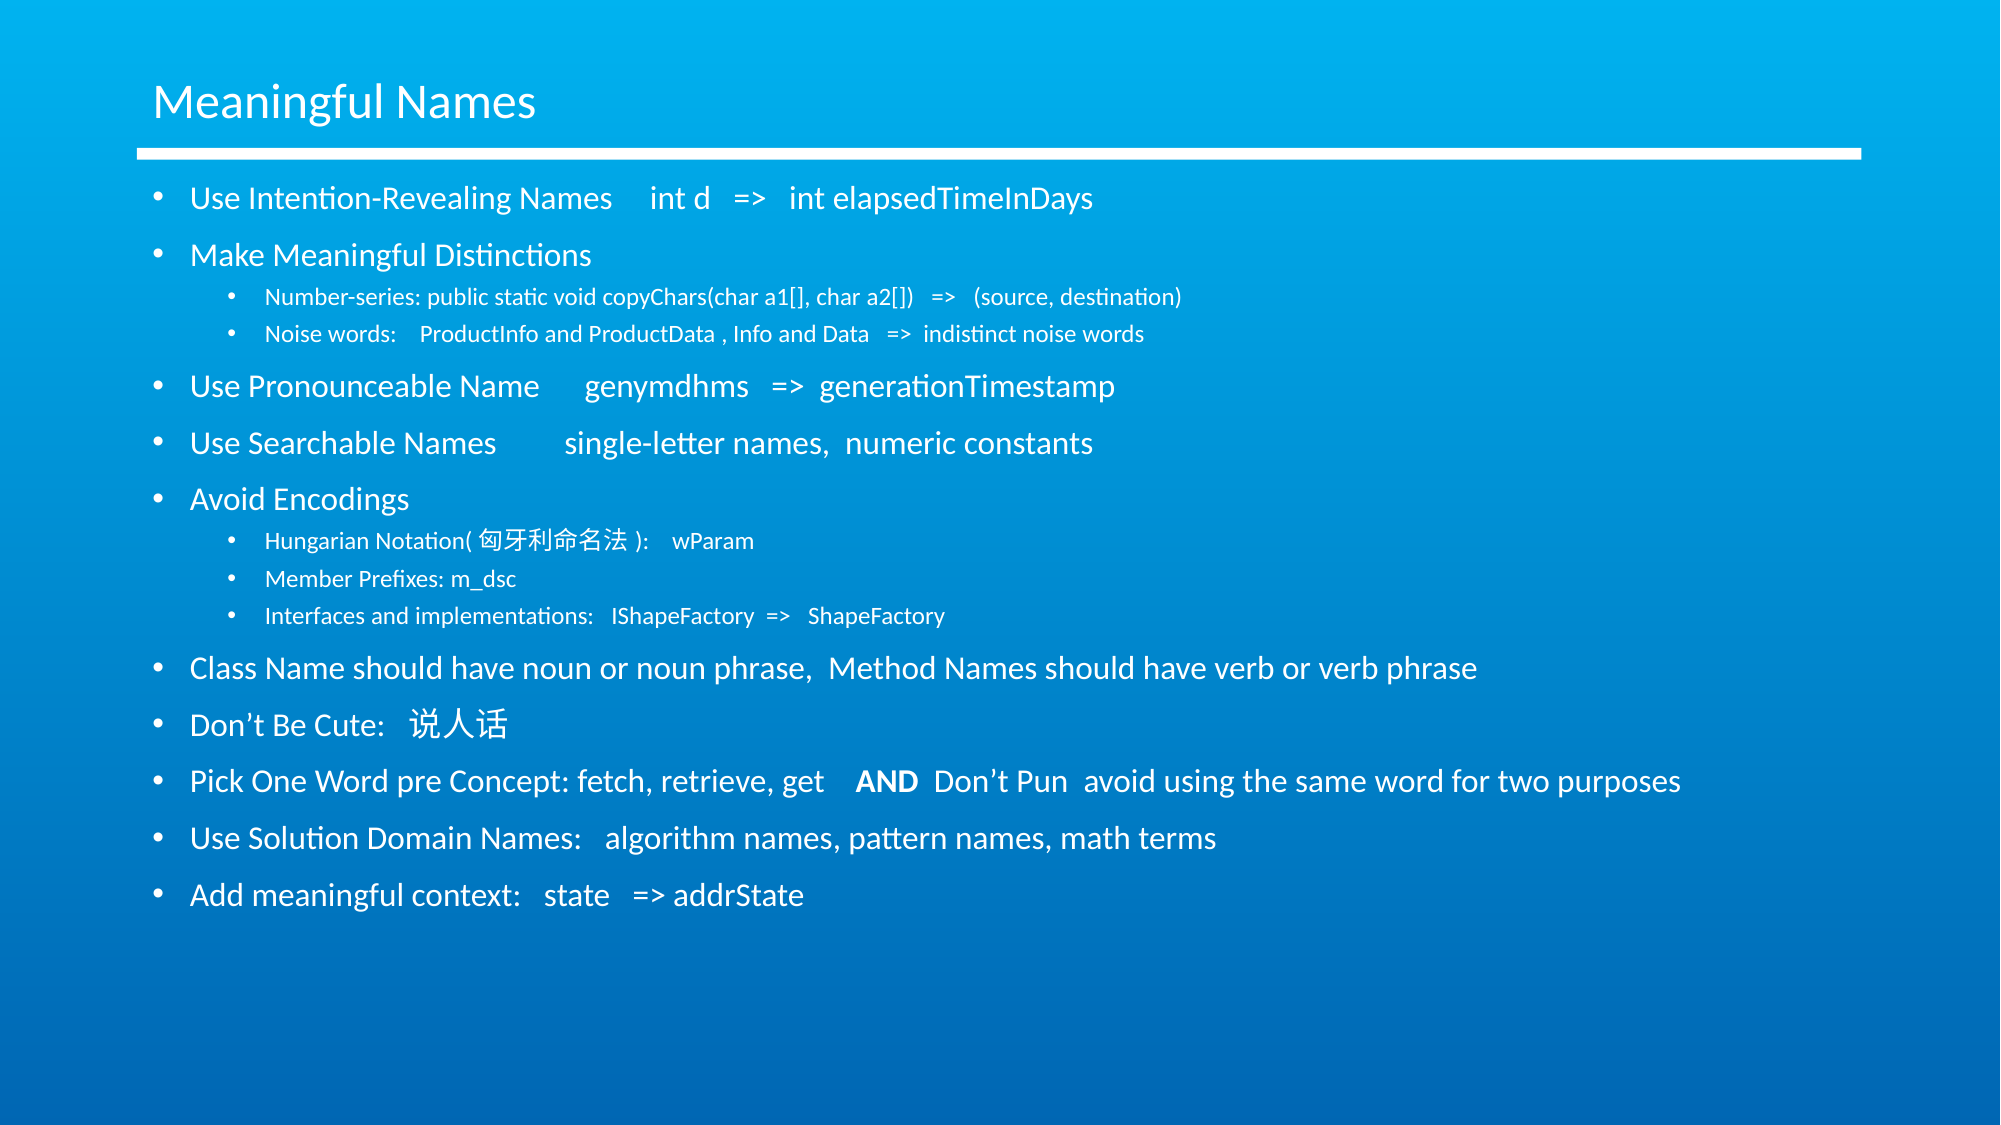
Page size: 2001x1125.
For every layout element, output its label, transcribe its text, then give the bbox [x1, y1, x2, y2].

list Use Intention-Revealing Names int d => int elapsedTimeInDays Make Meaningful Distinctions Number-series: public static void copyChars(char a1[], char a2[]) => (source, destination) Noise words: ProductInfo and ProductData , Info and Data => indistinct noise words Use Pronounceable Name genymdhms => generationTimestamp Use Searchable Names single-letter names, numeric constants Avoid Encodings Hungarian Notation(匈牙利命名法): wParam Member Prefixes: m_dsc Interfaces and implementations: IShapeFactory => ShapeFactory Class Name should have noun or noun phrase, Method Names should have verb or verb phrase Don’t Be Cute: 说人话 Pick One Word pre Concept: fetch, retrieve, get AND Don’t Pun avoid using the same word for two purposes Use Solution Domain Names: algorithm names, pattern names, math terms Add meaningful context: state => addrState [137, 173, 1863, 1014]
title Meaningful Names [137, 59, 1863, 144]
